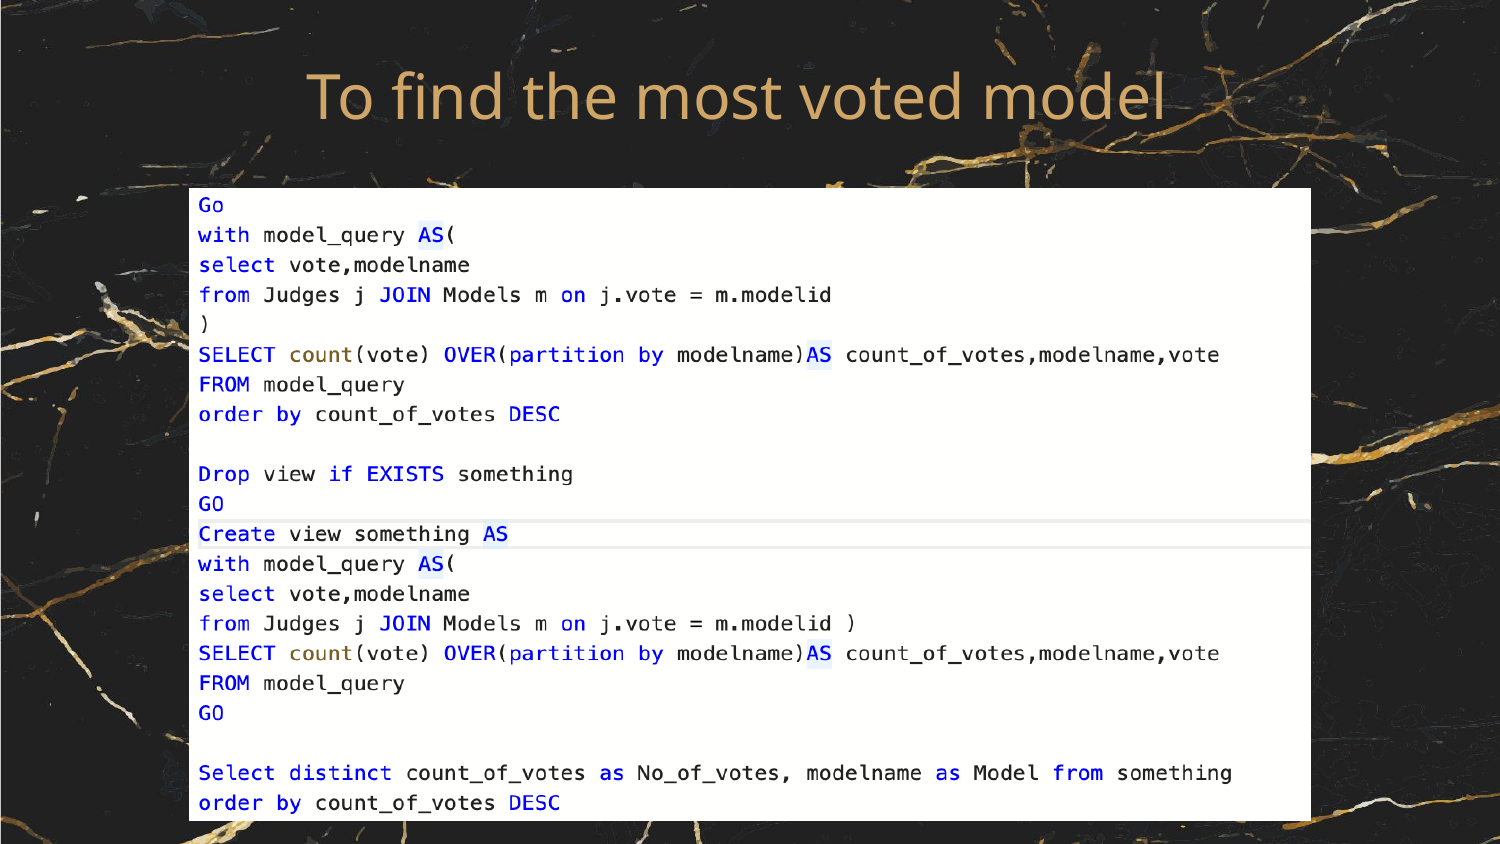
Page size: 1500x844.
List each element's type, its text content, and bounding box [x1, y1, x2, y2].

title To find the most voted model [264, 42, 1211, 130]
picture [0, 0, 1500, 844]
